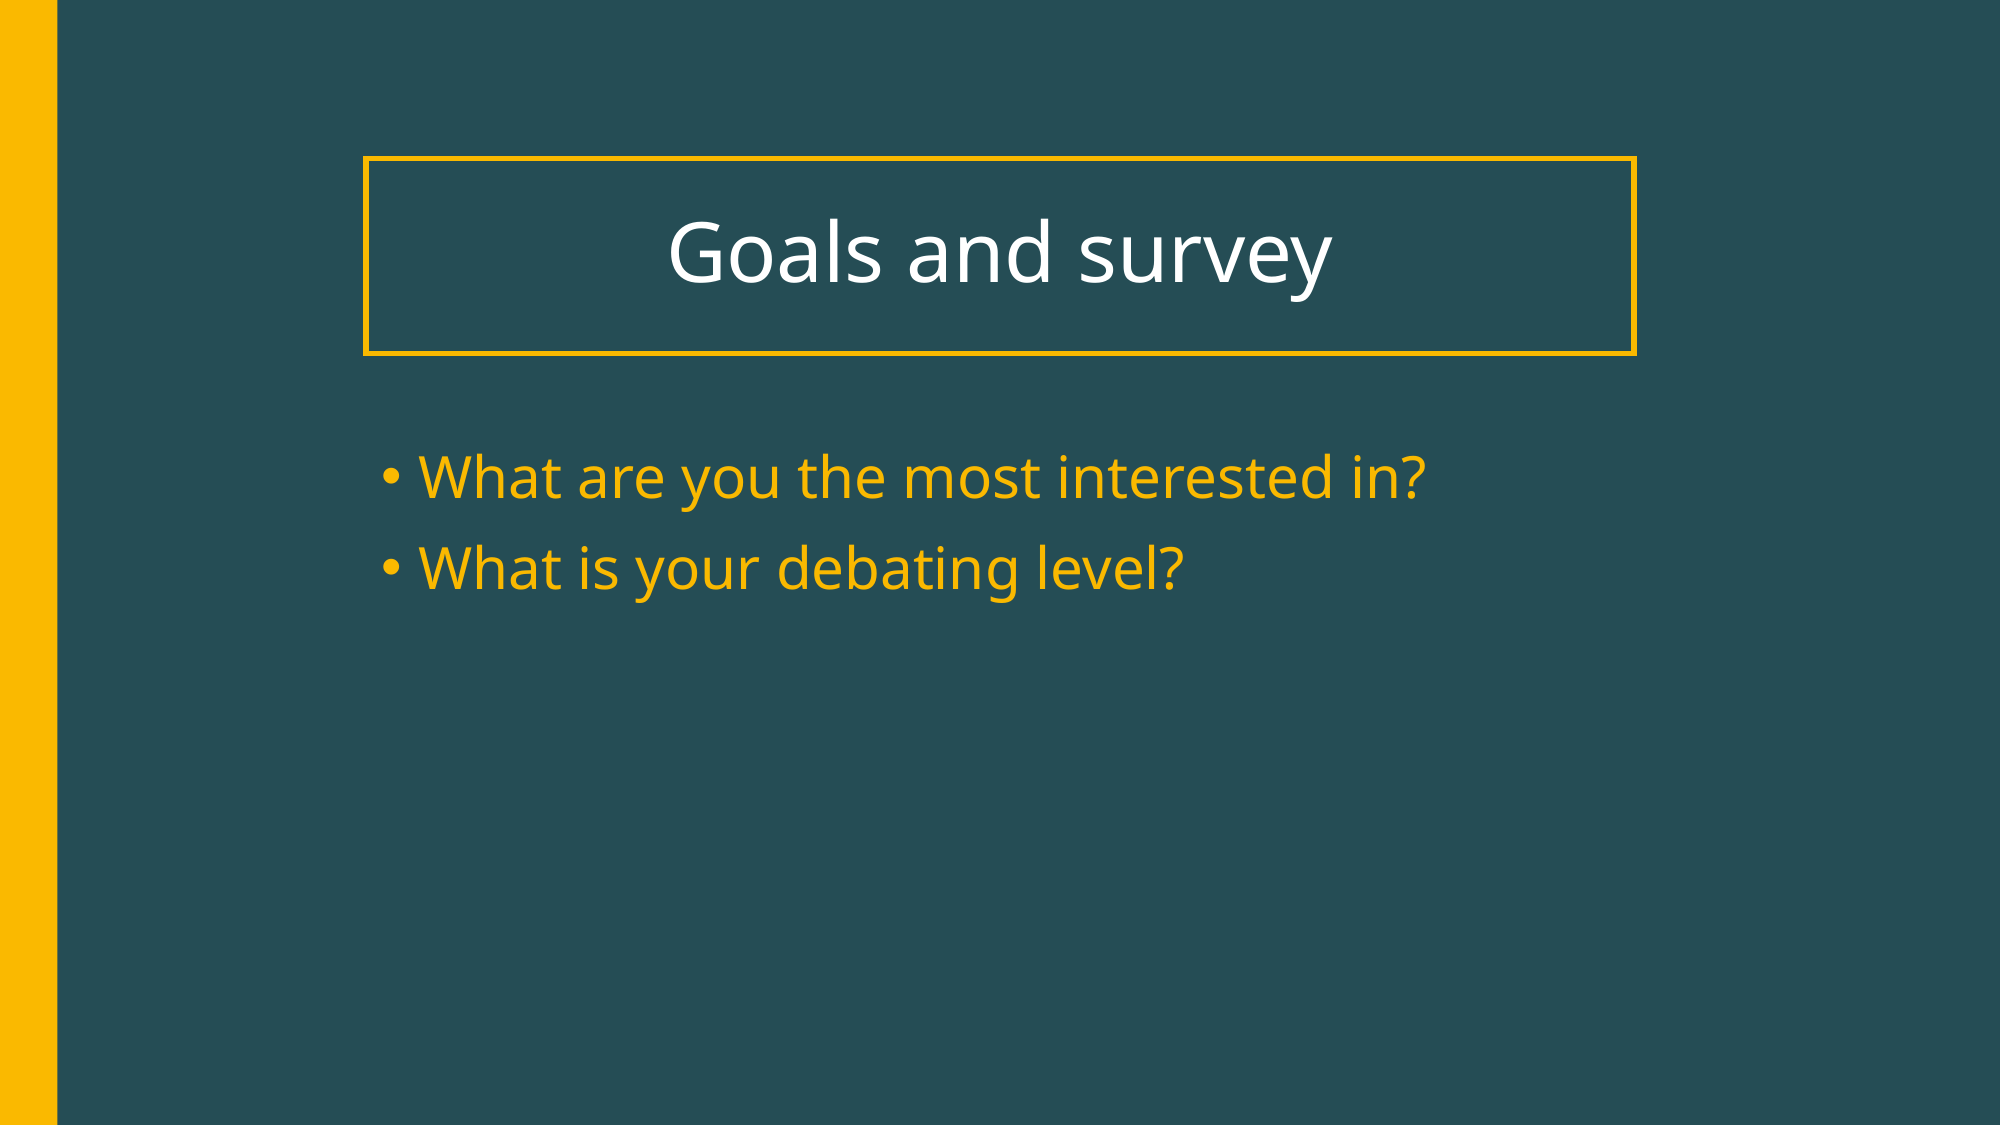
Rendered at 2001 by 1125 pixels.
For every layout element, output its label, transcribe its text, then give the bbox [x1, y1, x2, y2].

title Goals and survey [363, 156, 1637, 356]
list What are you the most interested in? What is your debating level? [366, 432, 1634, 942]
